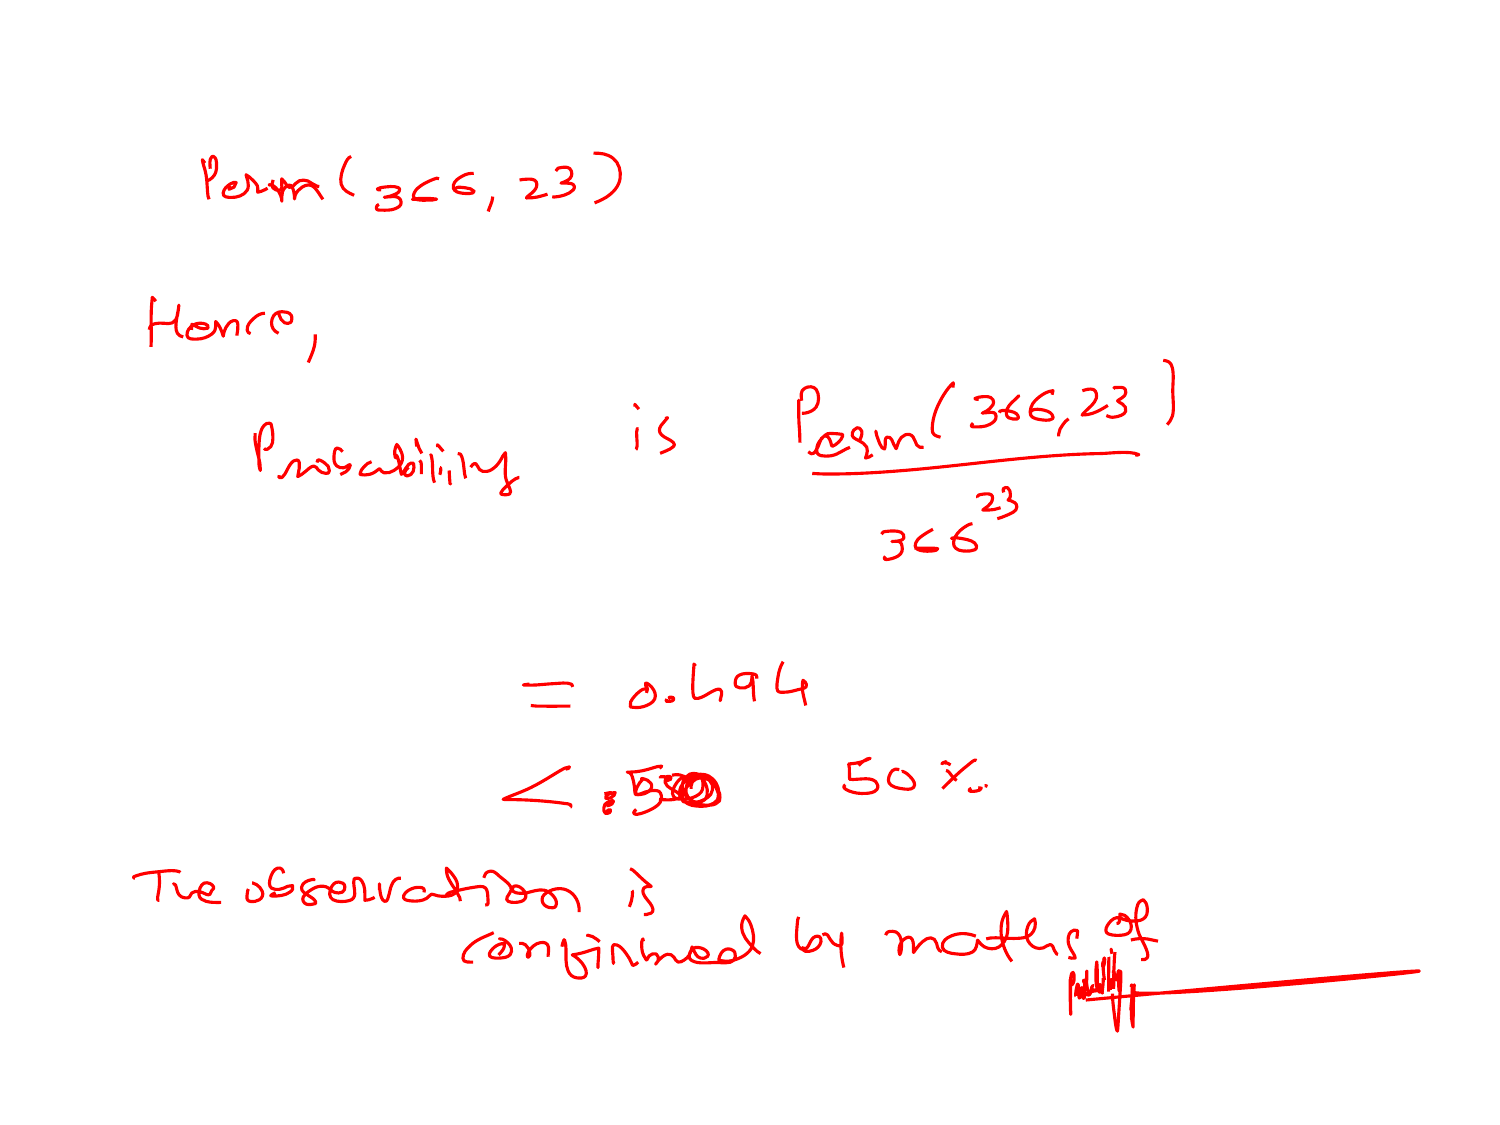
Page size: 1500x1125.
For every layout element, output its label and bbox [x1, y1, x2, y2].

text_box [503, 767, 571, 808]
text_box [969, 787, 982, 792]
text_box [403, 868, 489, 906]
text_box [561, 939, 599, 979]
text_box [186, 320, 238, 340]
text_box [247, 313, 265, 334]
text_box [133, 870, 181, 901]
text_box [453, 173, 475, 194]
text_box [612, 944, 639, 966]
text_box [1068, 930, 1078, 959]
text_box [173, 882, 222, 903]
text_box [412, 178, 440, 201]
text_box [801, 386, 819, 414]
text_box [149, 297, 184, 347]
text_box [523, 683, 573, 687]
text_box [340, 156, 355, 196]
text_box [885, 931, 942, 955]
text_box [1075, 961, 1101, 999]
text_box [457, 453, 466, 479]
text_box [735, 673, 757, 702]
text_box [470, 452, 520, 495]
text_box [202, 156, 217, 200]
text_box [246, 882, 263, 902]
text_box [489, 938, 512, 959]
text_box [999, 395, 1019, 419]
text_box [269, 868, 293, 897]
text_box [271, 178, 320, 188]
text_box [1163, 360, 1174, 425]
text_box [1085, 952, 1420, 1032]
text_box [630, 683, 656, 708]
text_box [875, 431, 924, 449]
text_box [796, 916, 821, 952]
text_box [914, 529, 938, 552]
text_box [376, 186, 402, 211]
text_box [812, 452, 1139, 475]
text_box [333, 448, 351, 475]
text_box [692, 664, 722, 701]
text_box [1058, 418, 1069, 437]
text_box [593, 153, 621, 203]
text_box [659, 417, 675, 454]
text_box [881, 530, 904, 560]
text_box [822, 933, 844, 968]
text_box [301, 878, 375, 905]
text_box [977, 487, 1017, 519]
text_box [808, 433, 850, 457]
text_box [1142, 938, 1159, 942]
text_box [269, 184, 323, 202]
text_box [379, 878, 401, 902]
text_box [360, 444, 414, 476]
text_box [641, 915, 761, 965]
text_box [1082, 387, 1126, 418]
text_box [852, 427, 873, 459]
text_box [604, 792, 616, 799]
text_box [462, 932, 494, 963]
text_box [587, 935, 600, 942]
text_box [971, 396, 997, 427]
text_box [254, 423, 273, 471]
text_box [942, 911, 1059, 962]
text_box [666, 697, 674, 702]
text_box [552, 167, 575, 198]
text_box [603, 800, 614, 814]
text_box [1105, 899, 1148, 960]
text_box [951, 523, 977, 552]
text_box [1030, 390, 1054, 421]
text_box [942, 759, 977, 789]
text_box [483, 871, 580, 913]
text_box [776, 661, 807, 706]
text_box [519, 179, 548, 198]
text_box [223, 174, 268, 198]
text_box [932, 382, 954, 438]
text_box [627, 766, 720, 815]
text_box [1070, 972, 1075, 1015]
text_box [308, 334, 316, 363]
text_box [278, 459, 330, 478]
text_box [843, 758, 878, 794]
text_box [630, 868, 653, 915]
text_box [888, 769, 915, 790]
text_box [271, 311, 292, 334]
text_box [519, 942, 549, 958]
